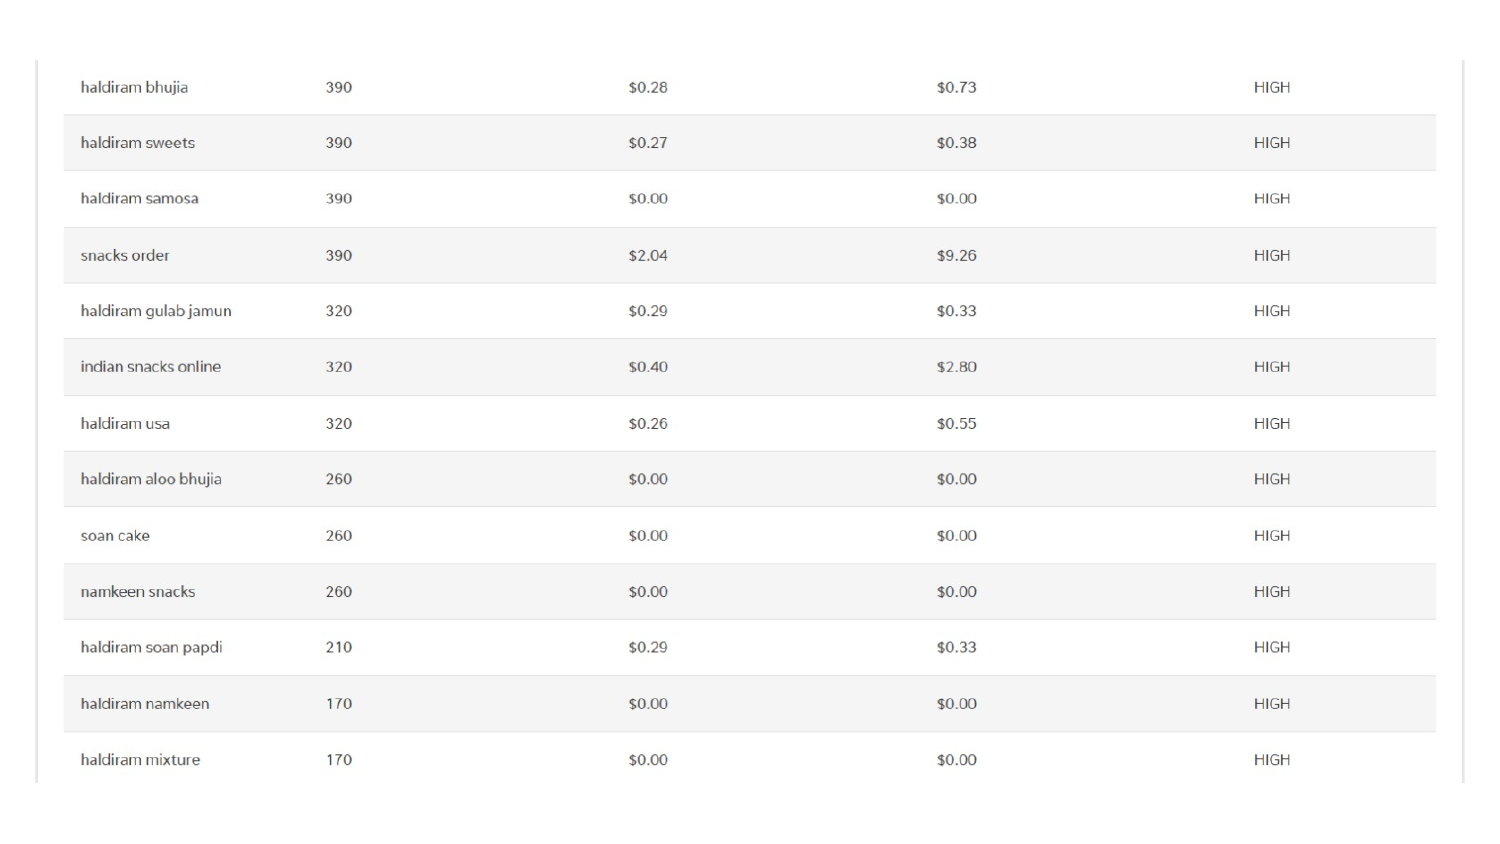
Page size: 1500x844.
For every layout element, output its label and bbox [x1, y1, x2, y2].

picture [35, 60, 1465, 784]
